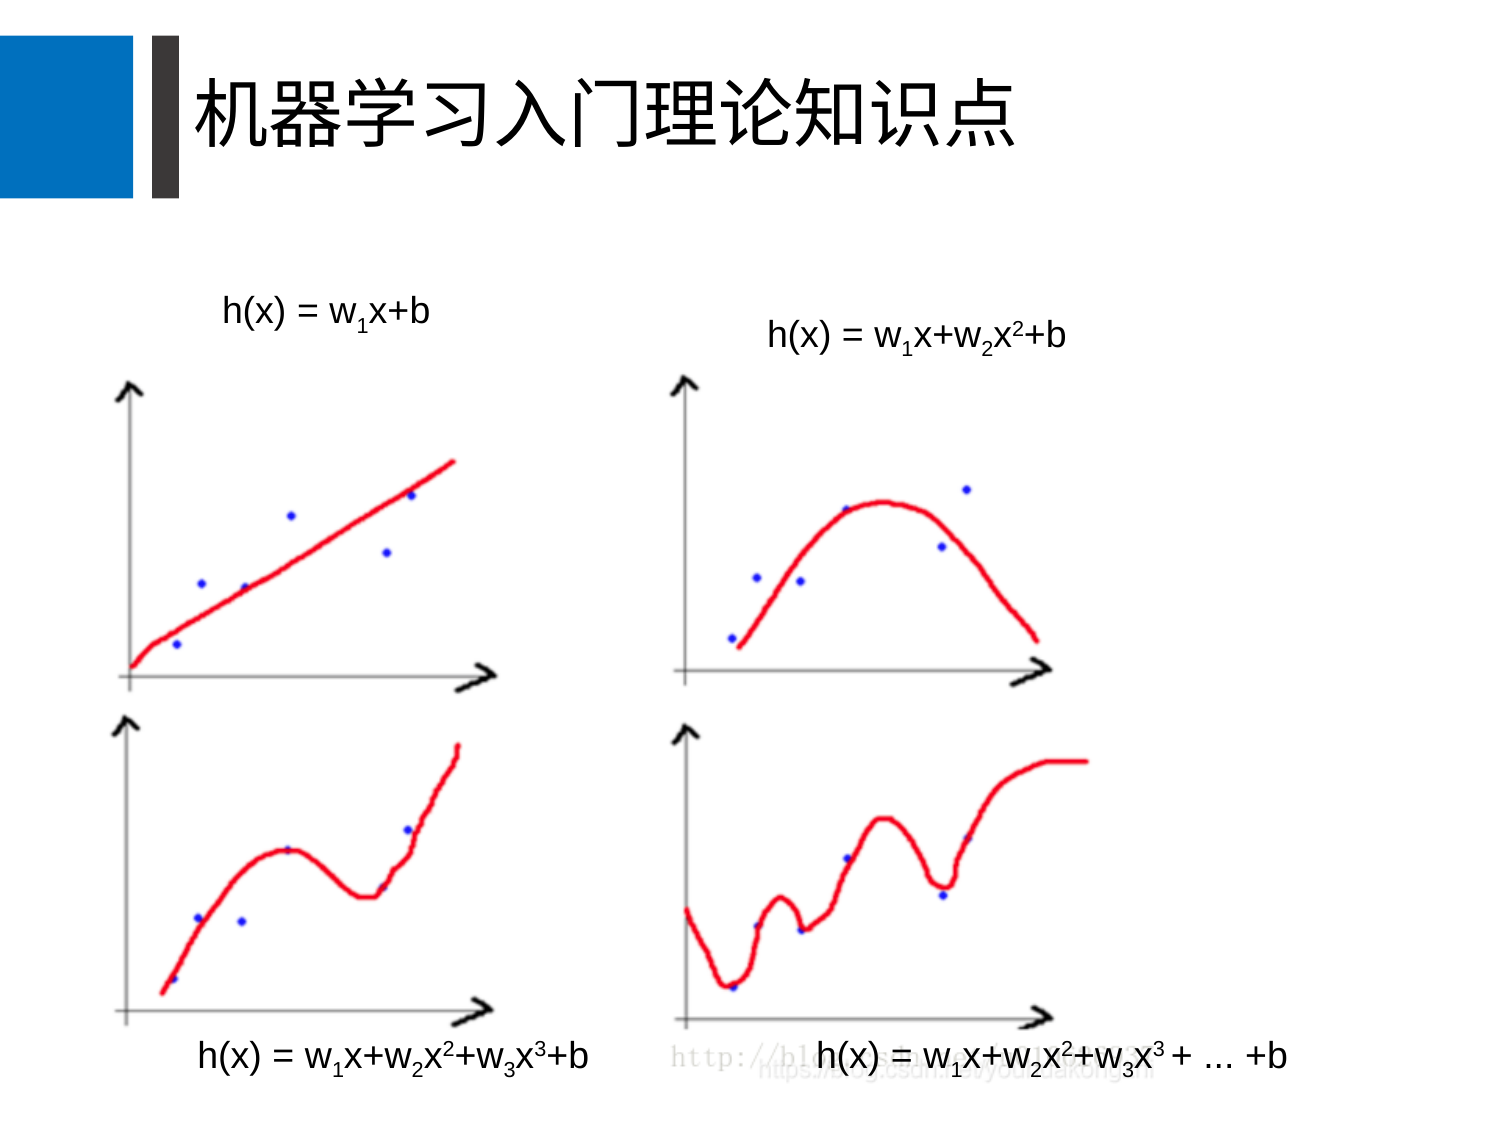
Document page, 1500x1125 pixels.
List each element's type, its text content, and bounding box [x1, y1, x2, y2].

picture [41, 337, 1168, 1098]
title 机器学习入门理论知识点 [178, 35, 1398, 199]
text_box h(x) = w1x+b [207, 278, 446, 337]
text_box h(x) = w1x+w2x2+w3x3 + ... +b [1168, 1023, 1303, 1090]
text_box h(x) = w1x+w2x2+b [752, 302, 1082, 337]
